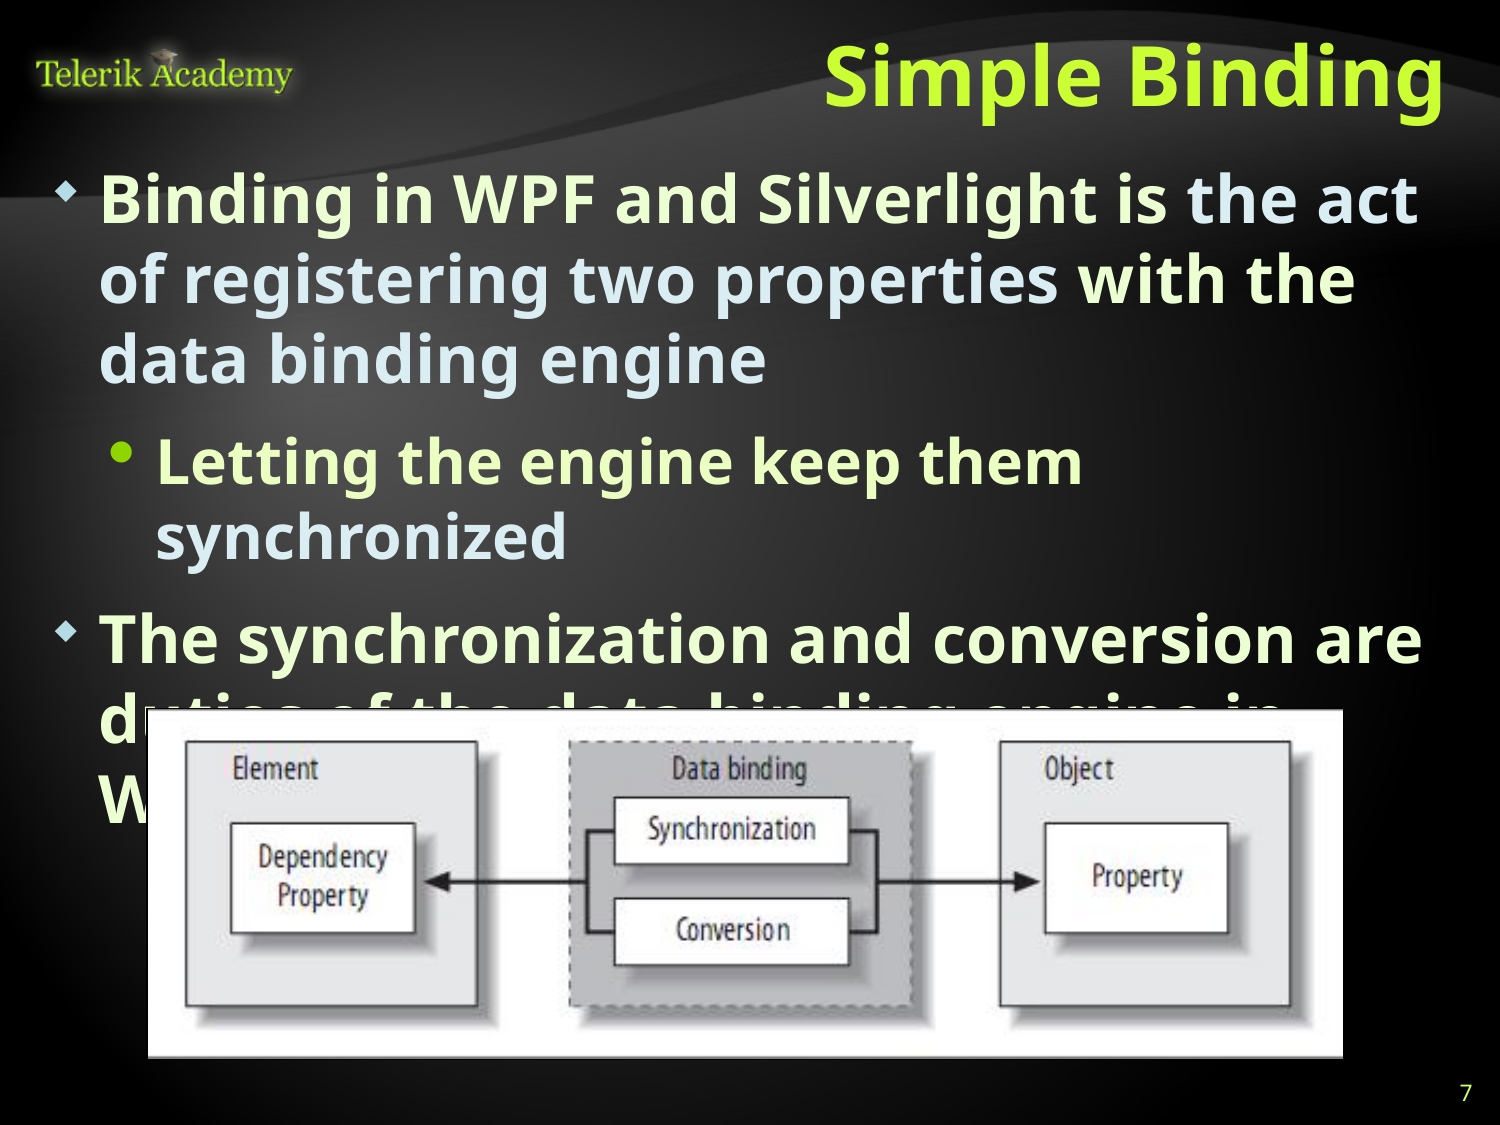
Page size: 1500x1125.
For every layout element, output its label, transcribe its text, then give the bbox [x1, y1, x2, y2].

title Simple Binding [300, 12, 1463, 149]
picture [0, 0, 1500, 1125]
slide_number 7 [1412, 1074, 1488, 1113]
list Binding in WPF and Silverlight is the act of registering two properties with the data binding engine Letting the engine keep them synchronized The synchronization and conversion are duties of the data binding engine in WPF [37, 149, 1463, 1100]
